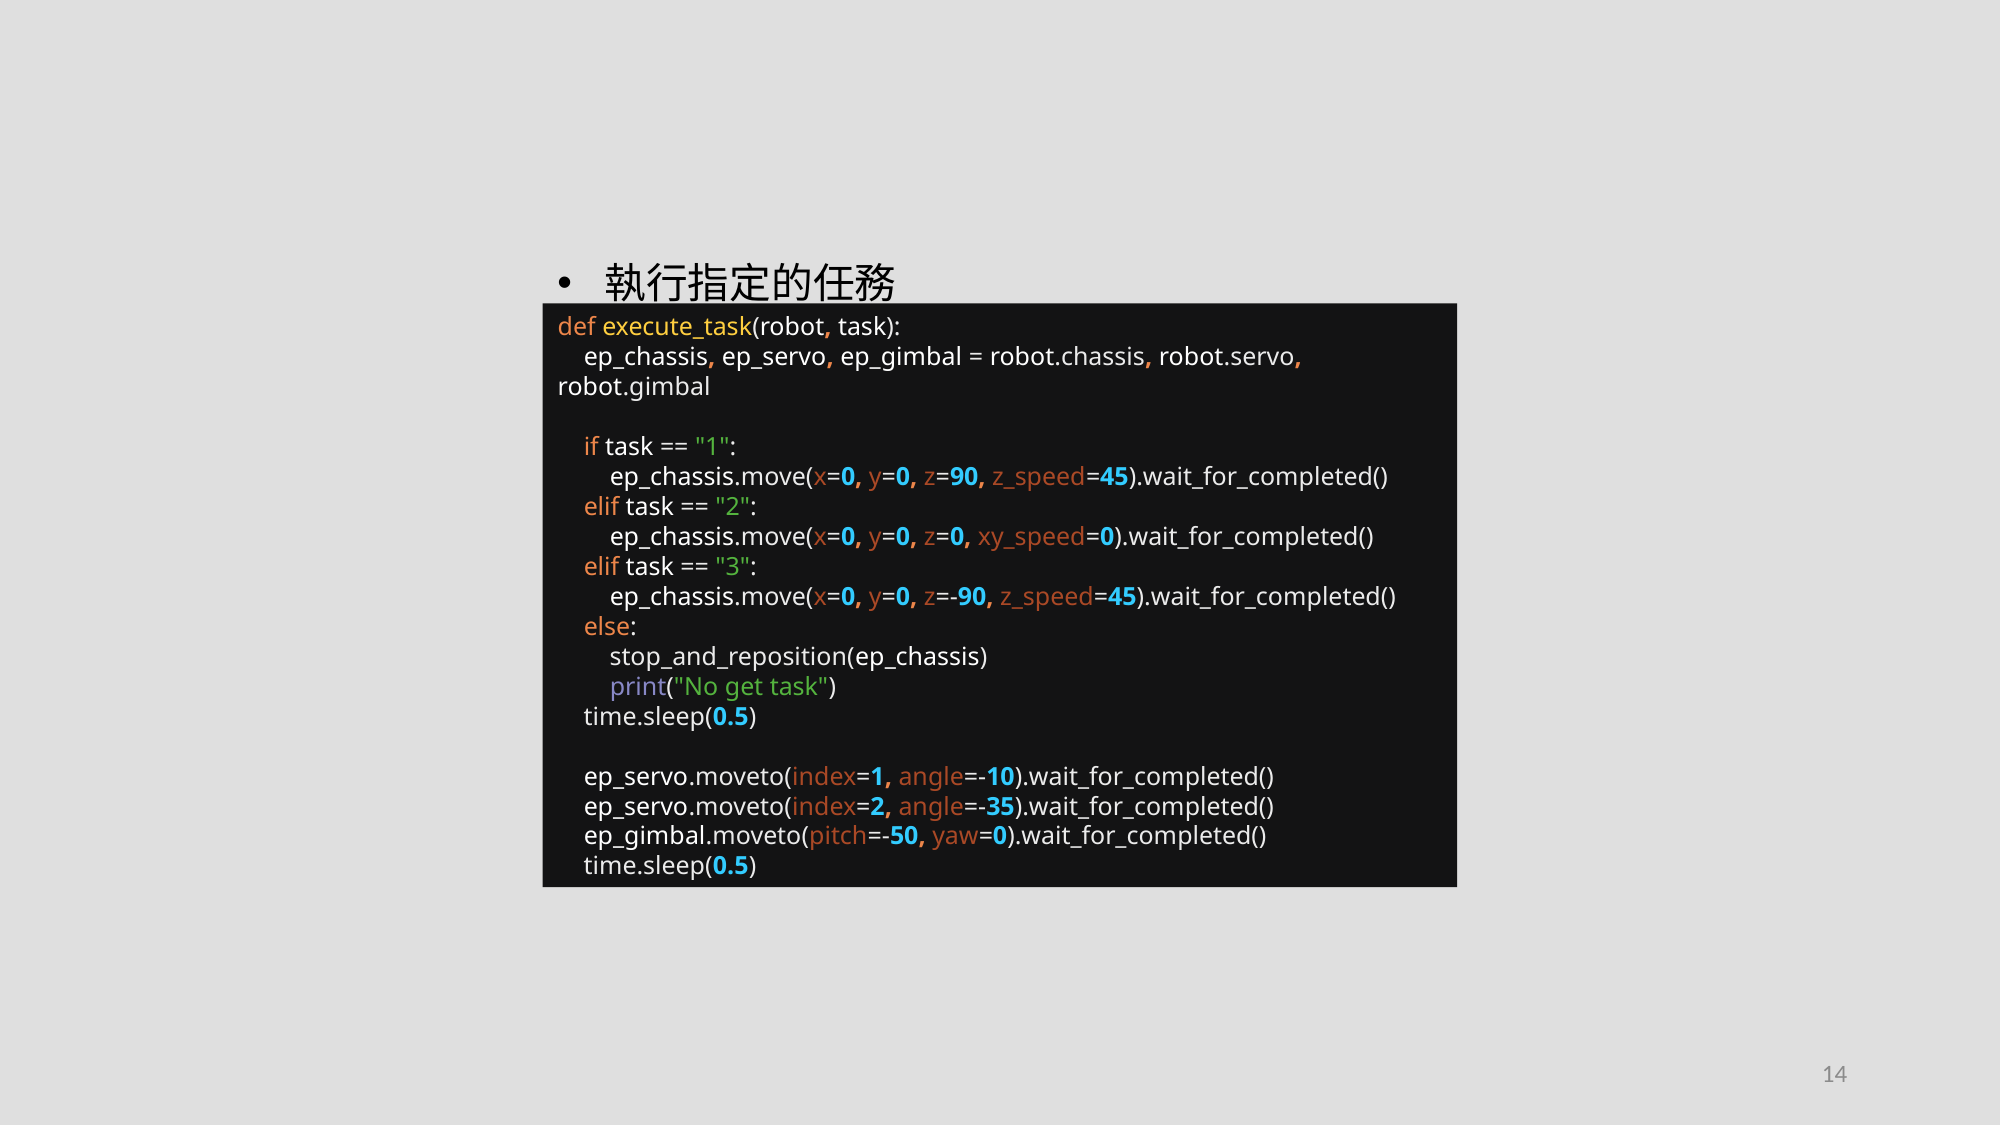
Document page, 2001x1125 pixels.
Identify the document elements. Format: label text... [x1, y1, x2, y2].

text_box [542, 249, 1458, 876]
slide_number 14 [1412, 1042, 1863, 1103]
